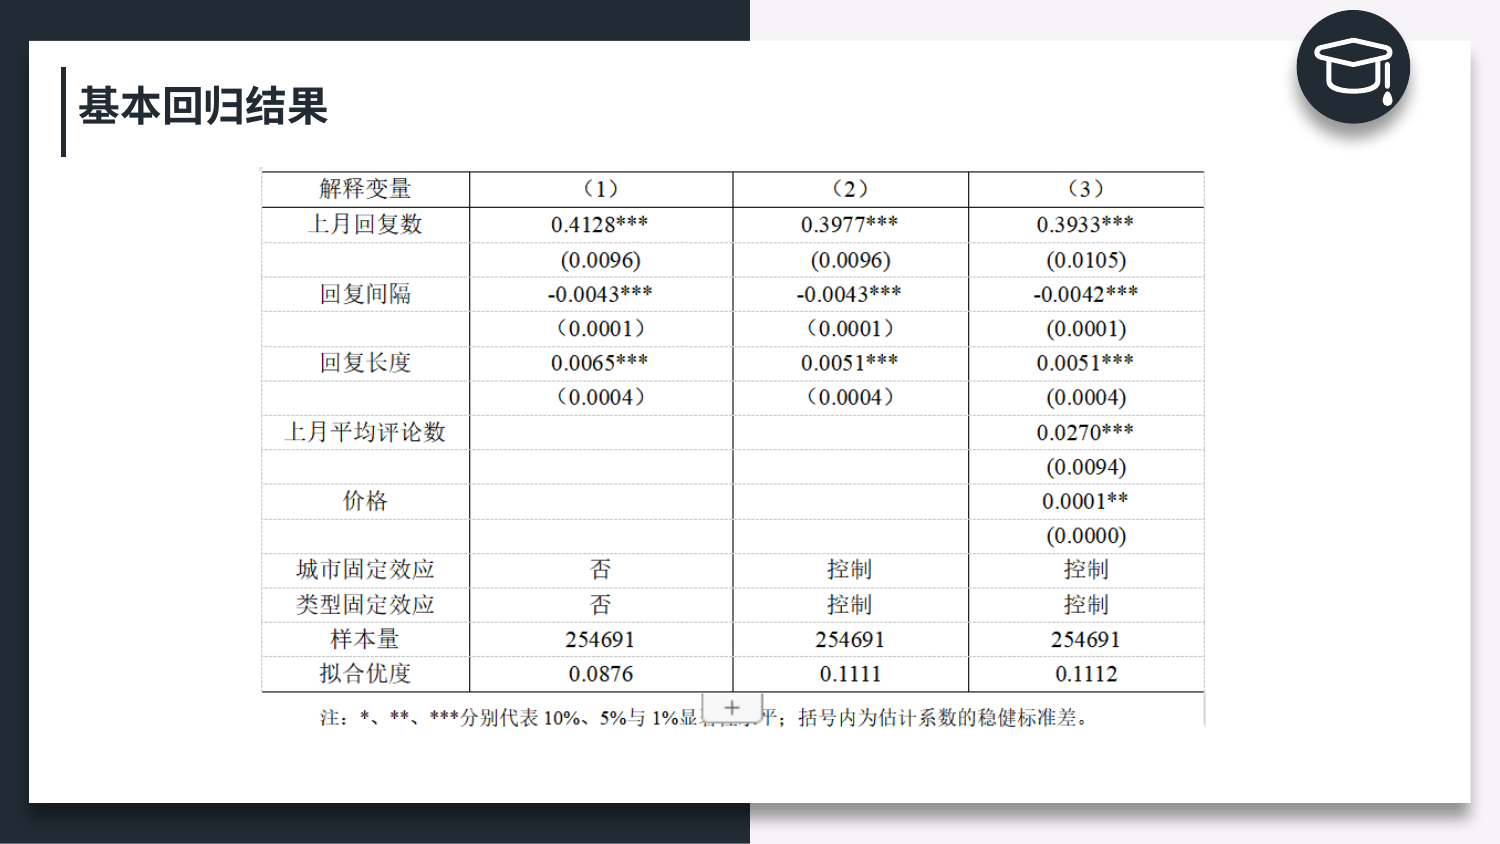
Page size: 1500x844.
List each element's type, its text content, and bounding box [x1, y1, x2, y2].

picture [259, 167, 1206, 739]
text_box 基本回归结果 [63, 72, 344, 138]
